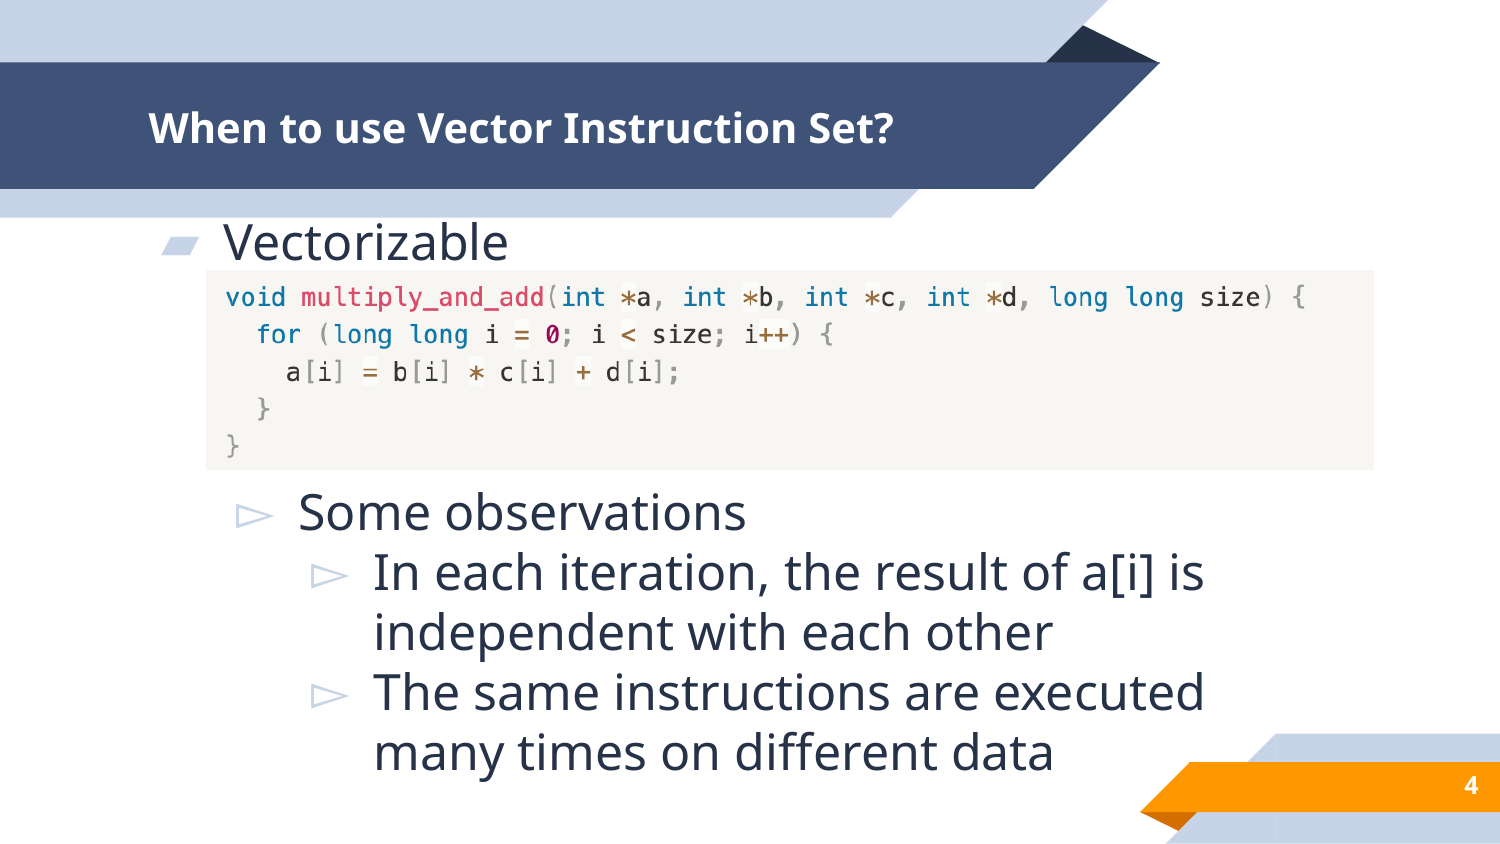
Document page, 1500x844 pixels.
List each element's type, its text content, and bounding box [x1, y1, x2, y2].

list Vectorizable Some observations In each iteration, the result of a[i] is independent with each other The same instructions are executed many times on different data [133, 237, 1356, 754]
slide_number ‹#› [1249, 760, 1494, 813]
picture [206, 270, 1374, 470]
title When to use Vector Instruction Set? [133, 64, 1035, 190]
